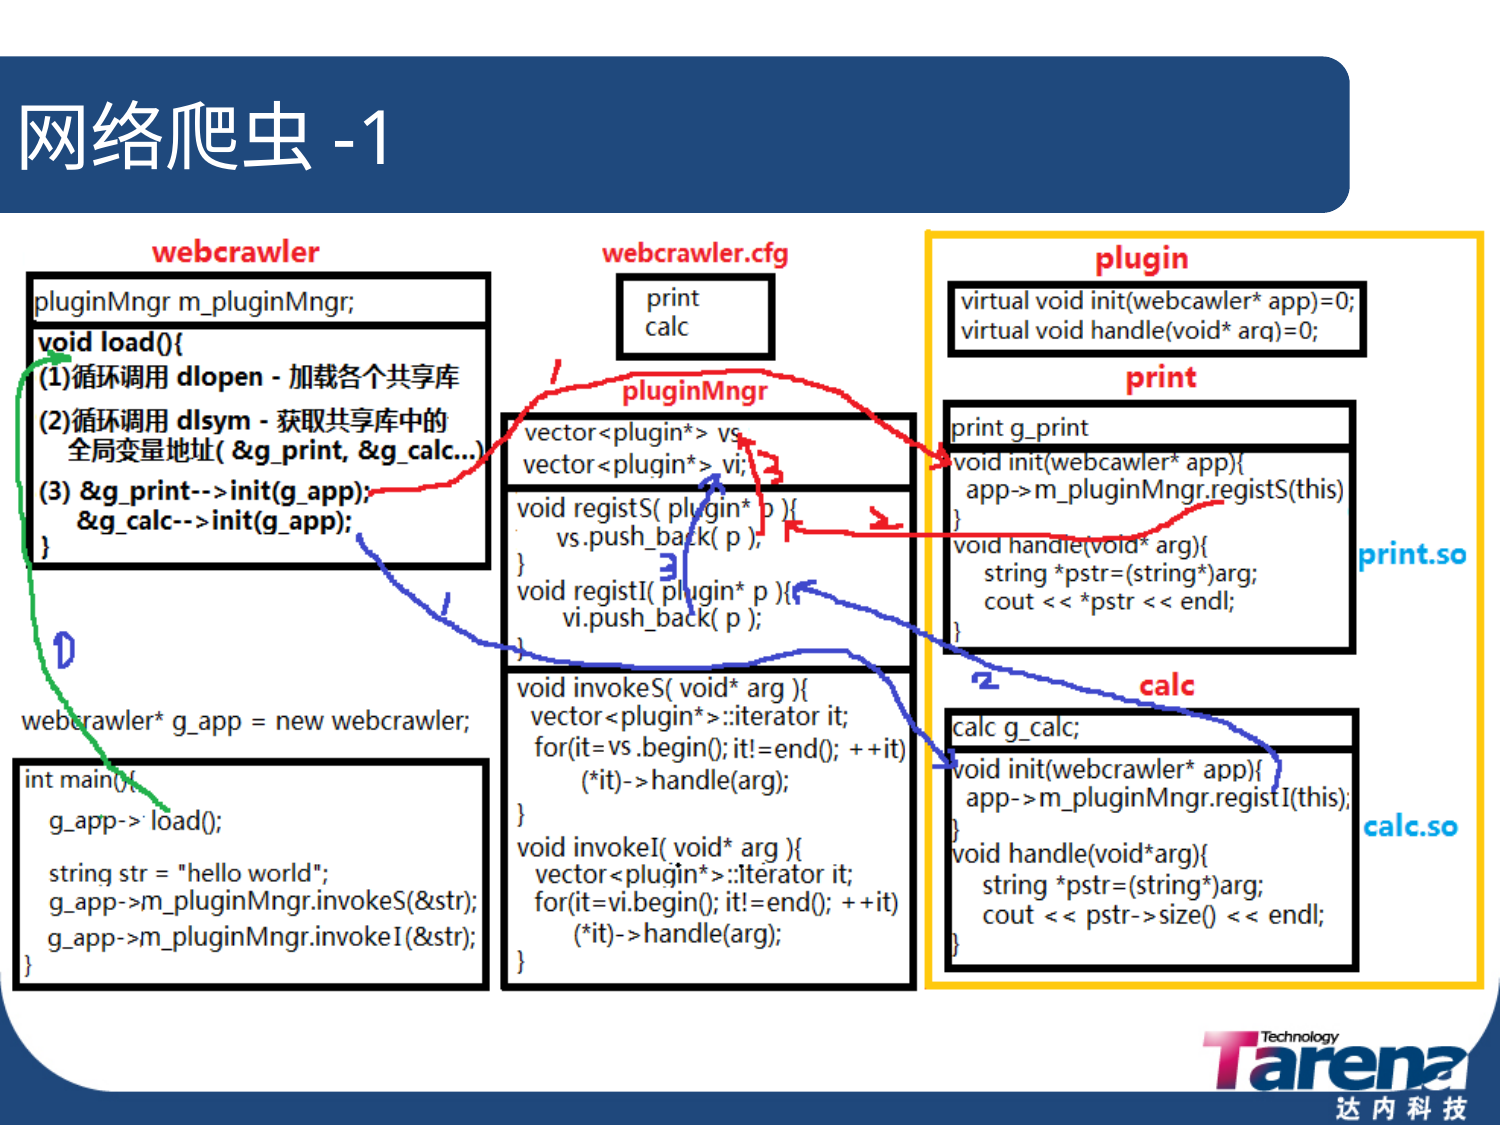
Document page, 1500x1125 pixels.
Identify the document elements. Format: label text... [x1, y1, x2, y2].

picture [0, 0, 1500, 1125]
title 网络爬虫-1 [0, 58, 1346, 212]
